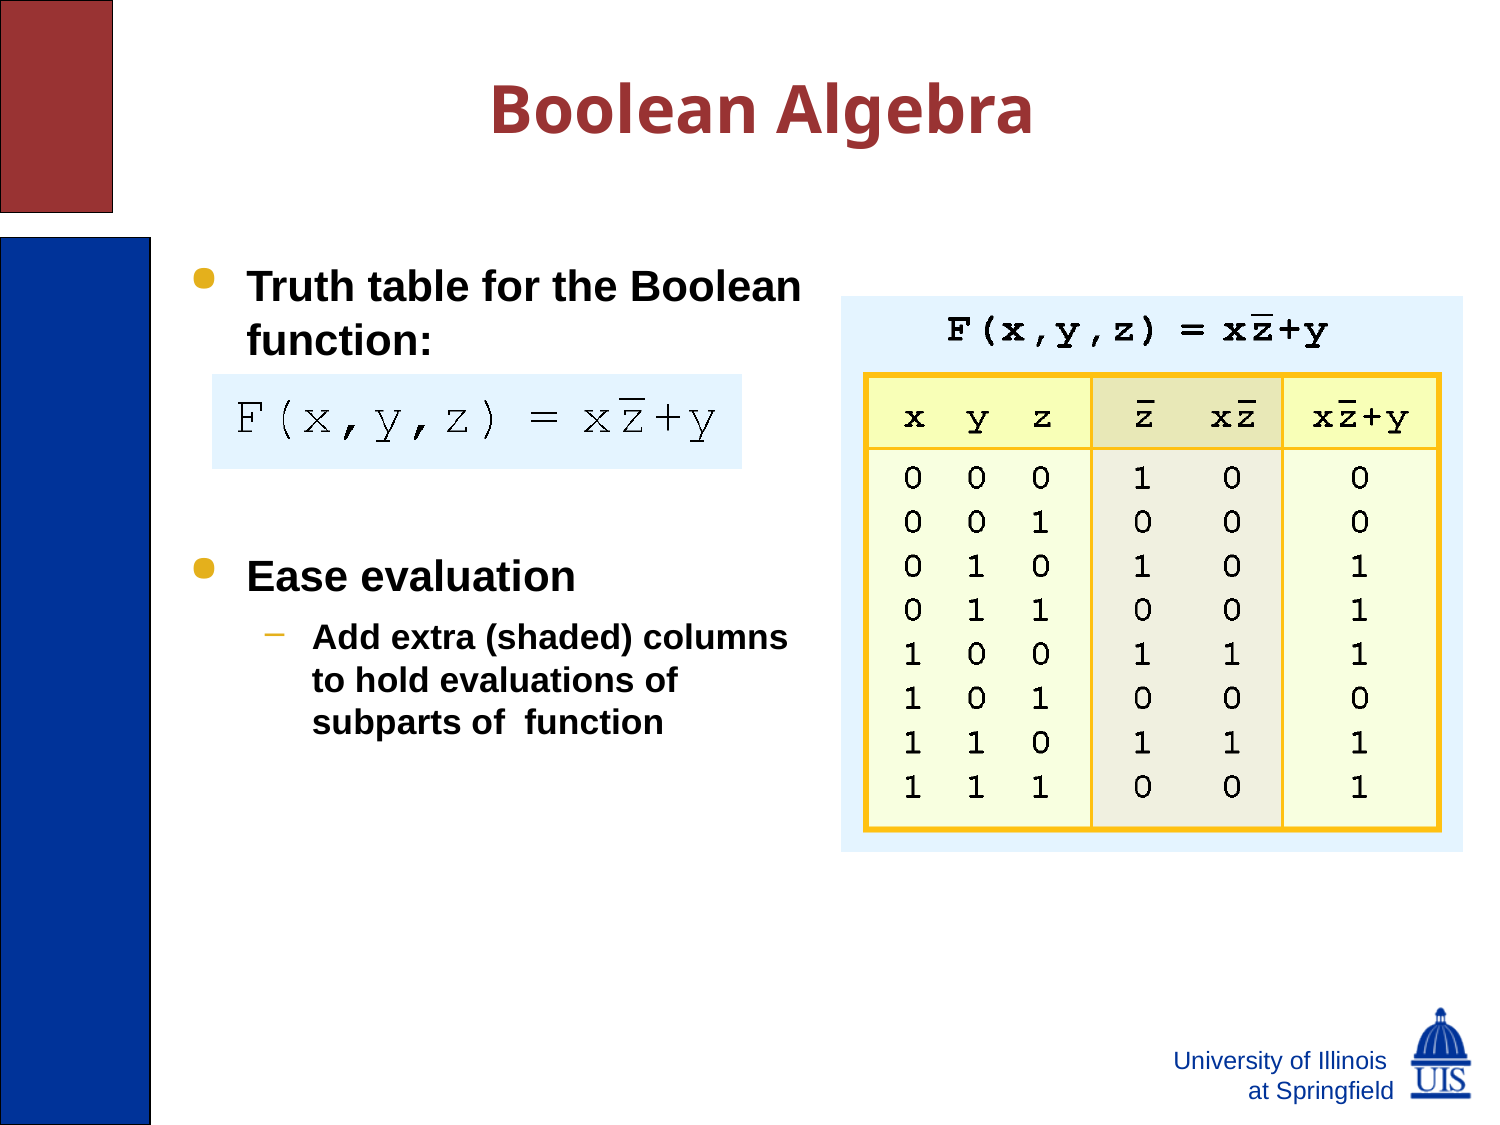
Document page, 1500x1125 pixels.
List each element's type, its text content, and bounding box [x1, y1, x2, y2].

title Boolean Algebra [275, 62, 1250, 153]
picture [841, 295, 1463, 853]
picture [212, 374, 743, 469]
picture [1409, 1006, 1473, 1102]
list Truth table for the Boolean function: Ease evaluation Add extra (shaded) columns to hold evaluations of subparts of function [174, 249, 825, 963]
